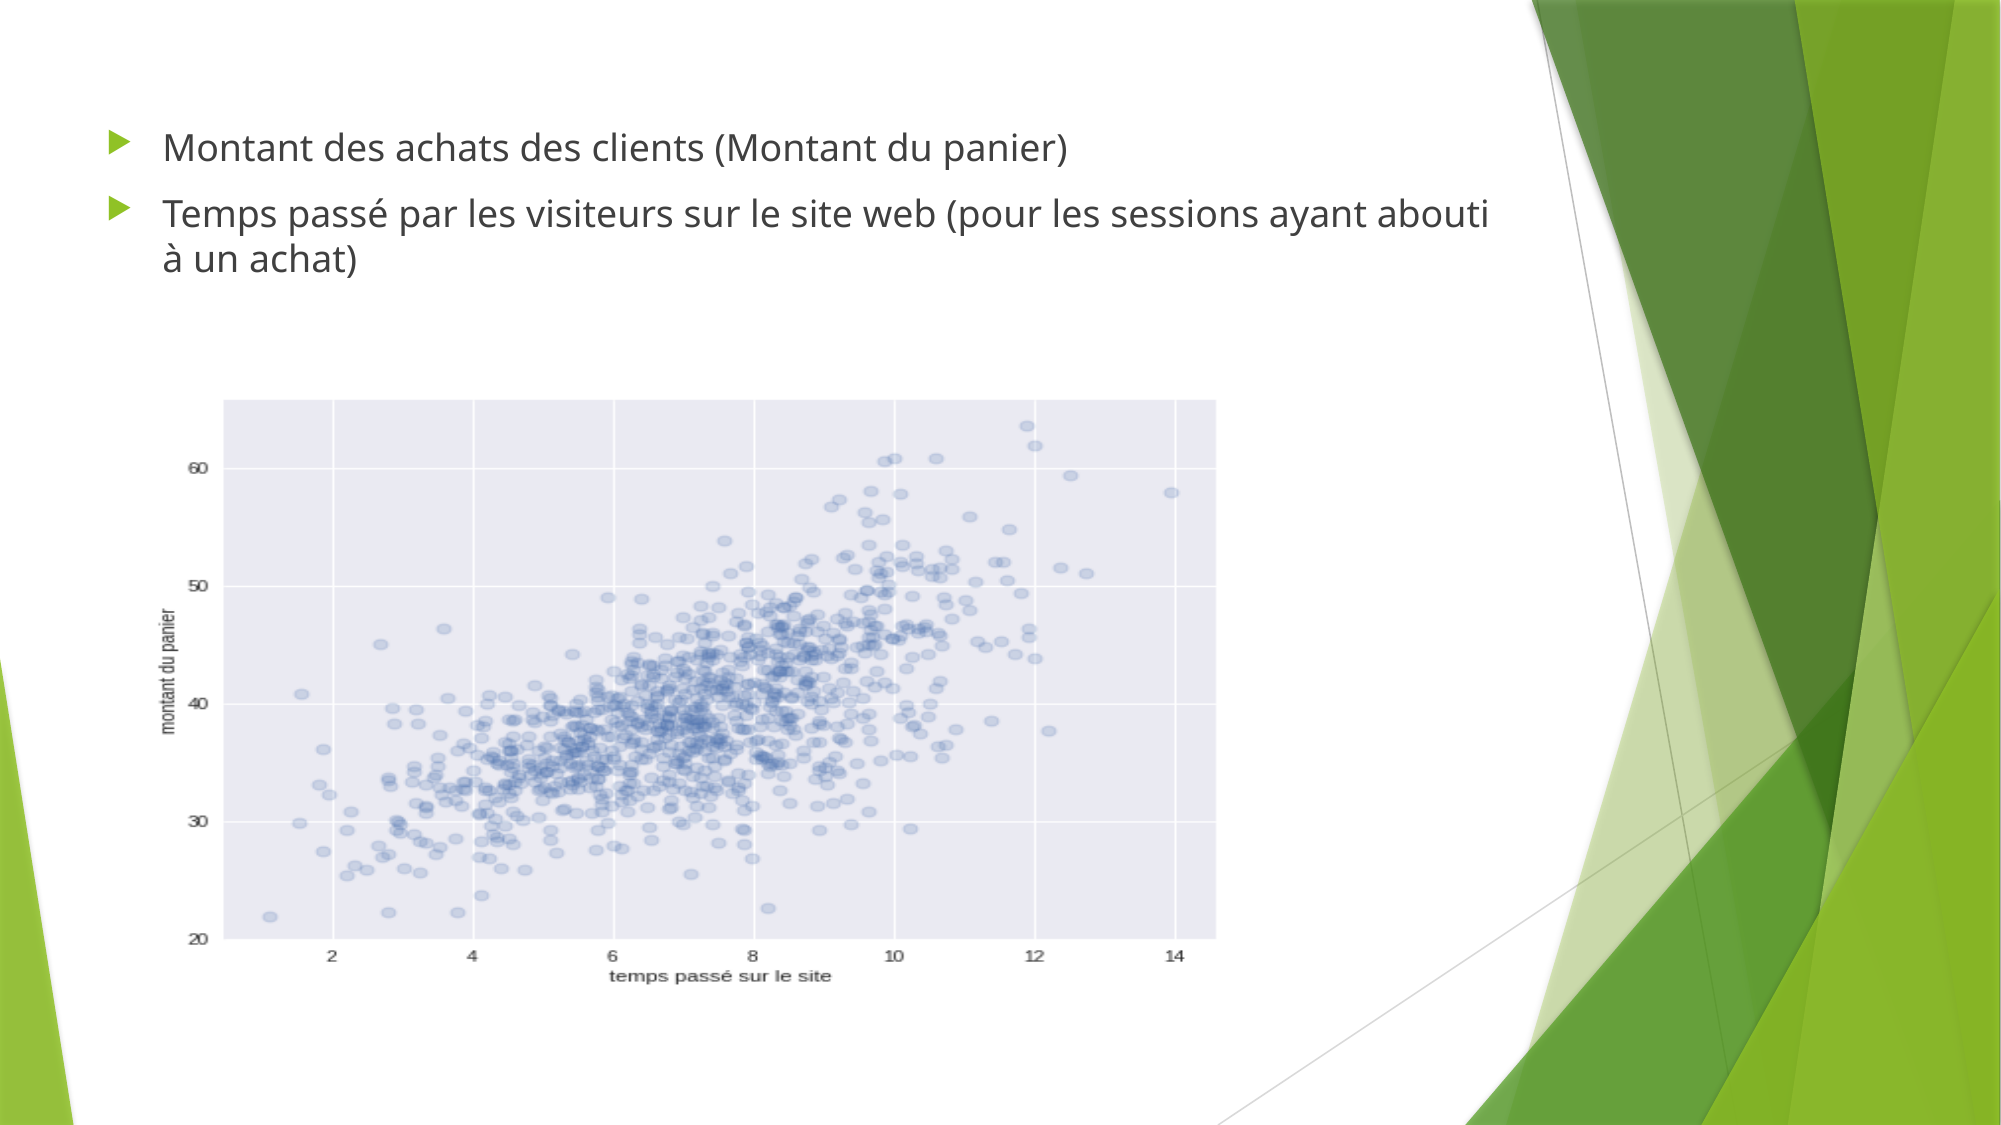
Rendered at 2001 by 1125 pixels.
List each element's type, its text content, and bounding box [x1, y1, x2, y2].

picture [63, 314, 1345, 1030]
list Montant des achats des clients (Montant du panier) Temps passé par les visiteurs sur le site web (pour les sessions ayant abouti à un achat) [90, 116, 1522, 288]
